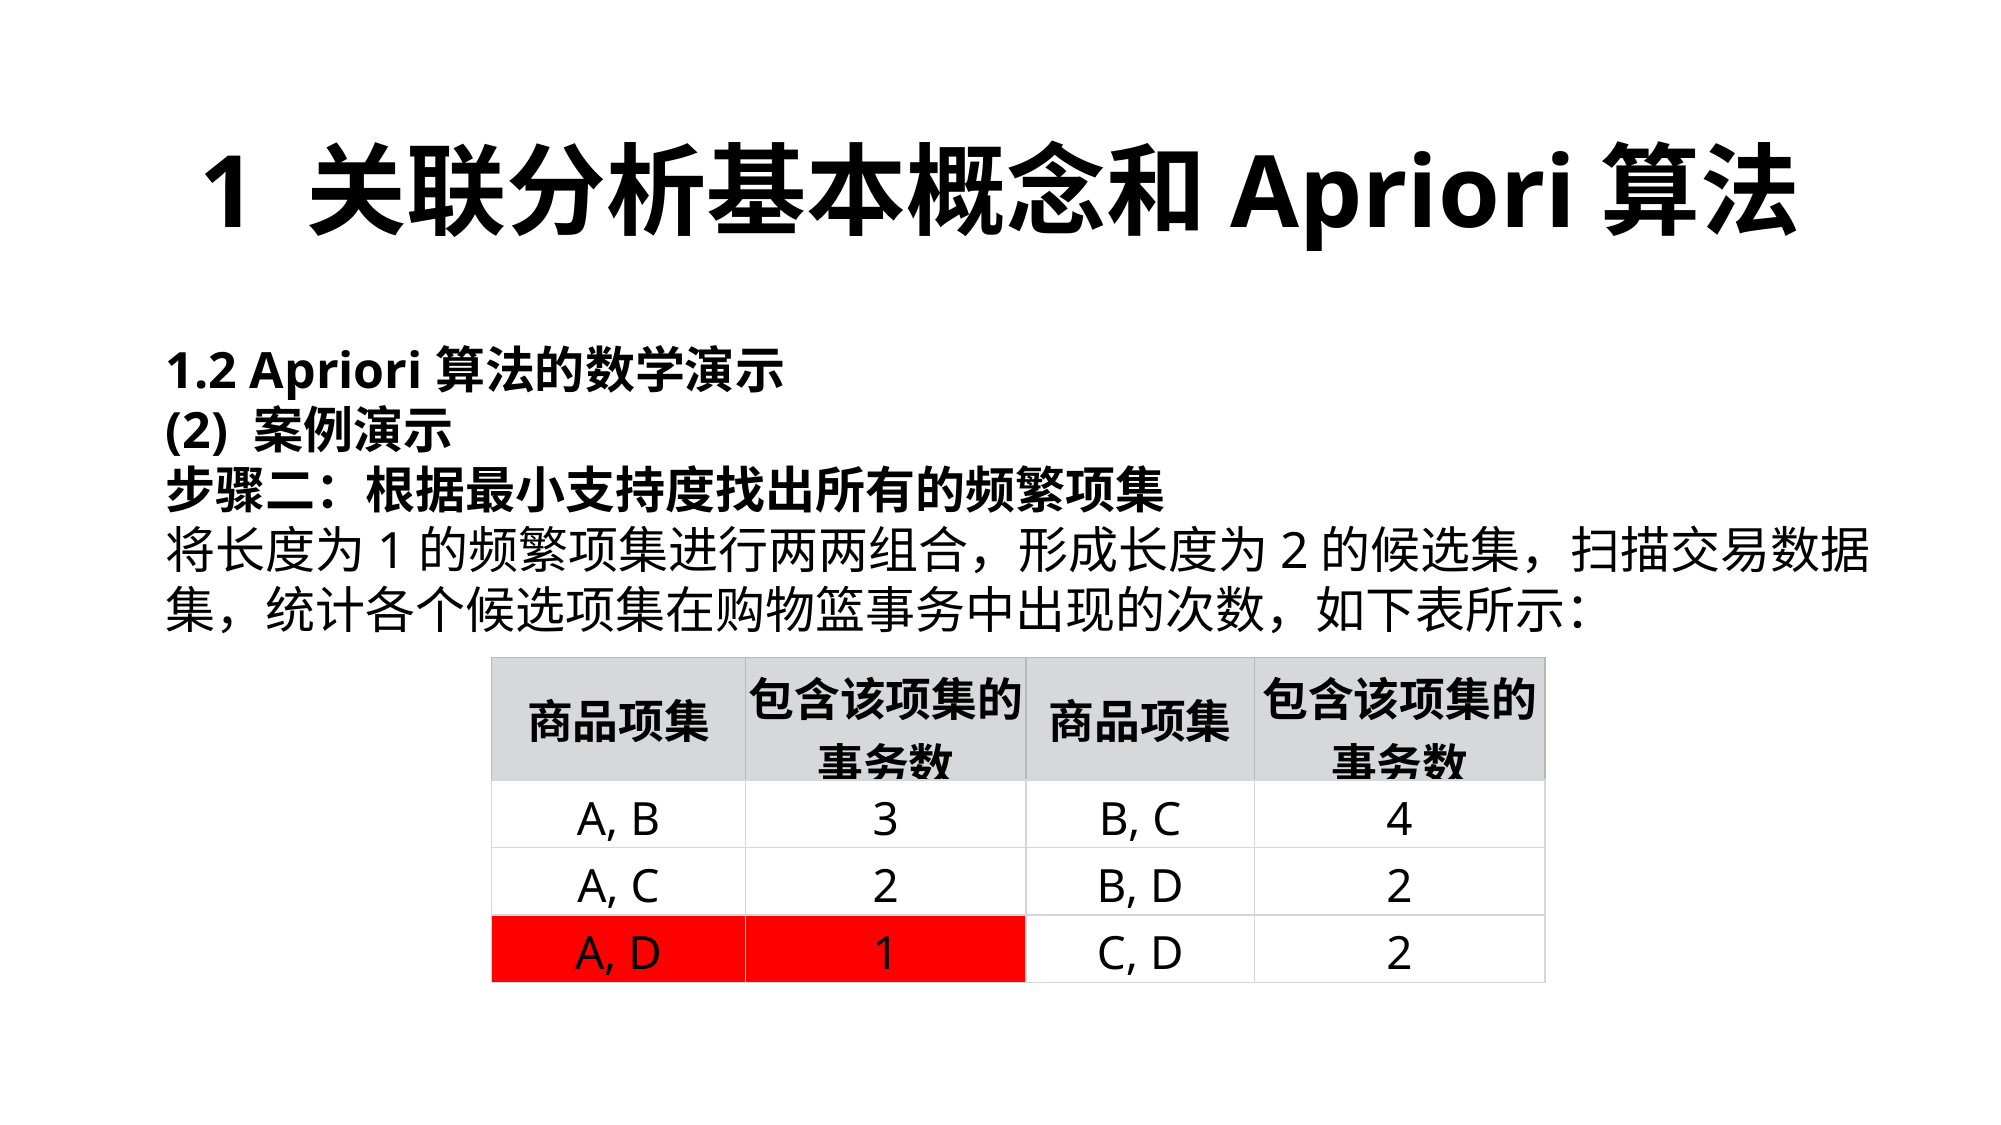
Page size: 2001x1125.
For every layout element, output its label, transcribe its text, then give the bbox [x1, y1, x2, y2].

table_cell 1 [746, 916, 1025, 982]
table_header 包含该项集的事务数 [1255, 658, 1544, 779]
table_cell C, D [1027, 916, 1254, 982]
table_cell 4 [1255, 781, 1544, 847]
table_cell A, C [492, 848, 745, 914]
table_cell 2 [1255, 848, 1544, 914]
text_box 1.2 Apriori算法的数学演示 (2) 案例演示 步骤二：根据最小支持度找出所有的频繁项集 将长度为1的频繁项集进行两两组合，形成长度为2的候选集，扫描交易数据集，统计各个候选项集在购物篮事务中出现的次数，如下表所示： [150, 330, 1886, 646]
table_cell 3 [746, 781, 1025, 847]
table_header 商品项集 [492, 658, 745, 779]
table_cell A, B [492, 781, 745, 847]
table_cell B, D [1027, 848, 1254, 914]
table_cell A, D [492, 916, 745, 982]
table_cell 2 [746, 848, 1025, 914]
text_box 1 关联分析基本概念和Apriori算法 [112, 119, 1888, 255]
table_cell 2 [1255, 916, 1544, 982]
table_cell B, C [1027, 781, 1254, 847]
table_header 包含该项集的事务数 [746, 658, 1025, 779]
table_header 商品项集 [1027, 658, 1254, 779]
